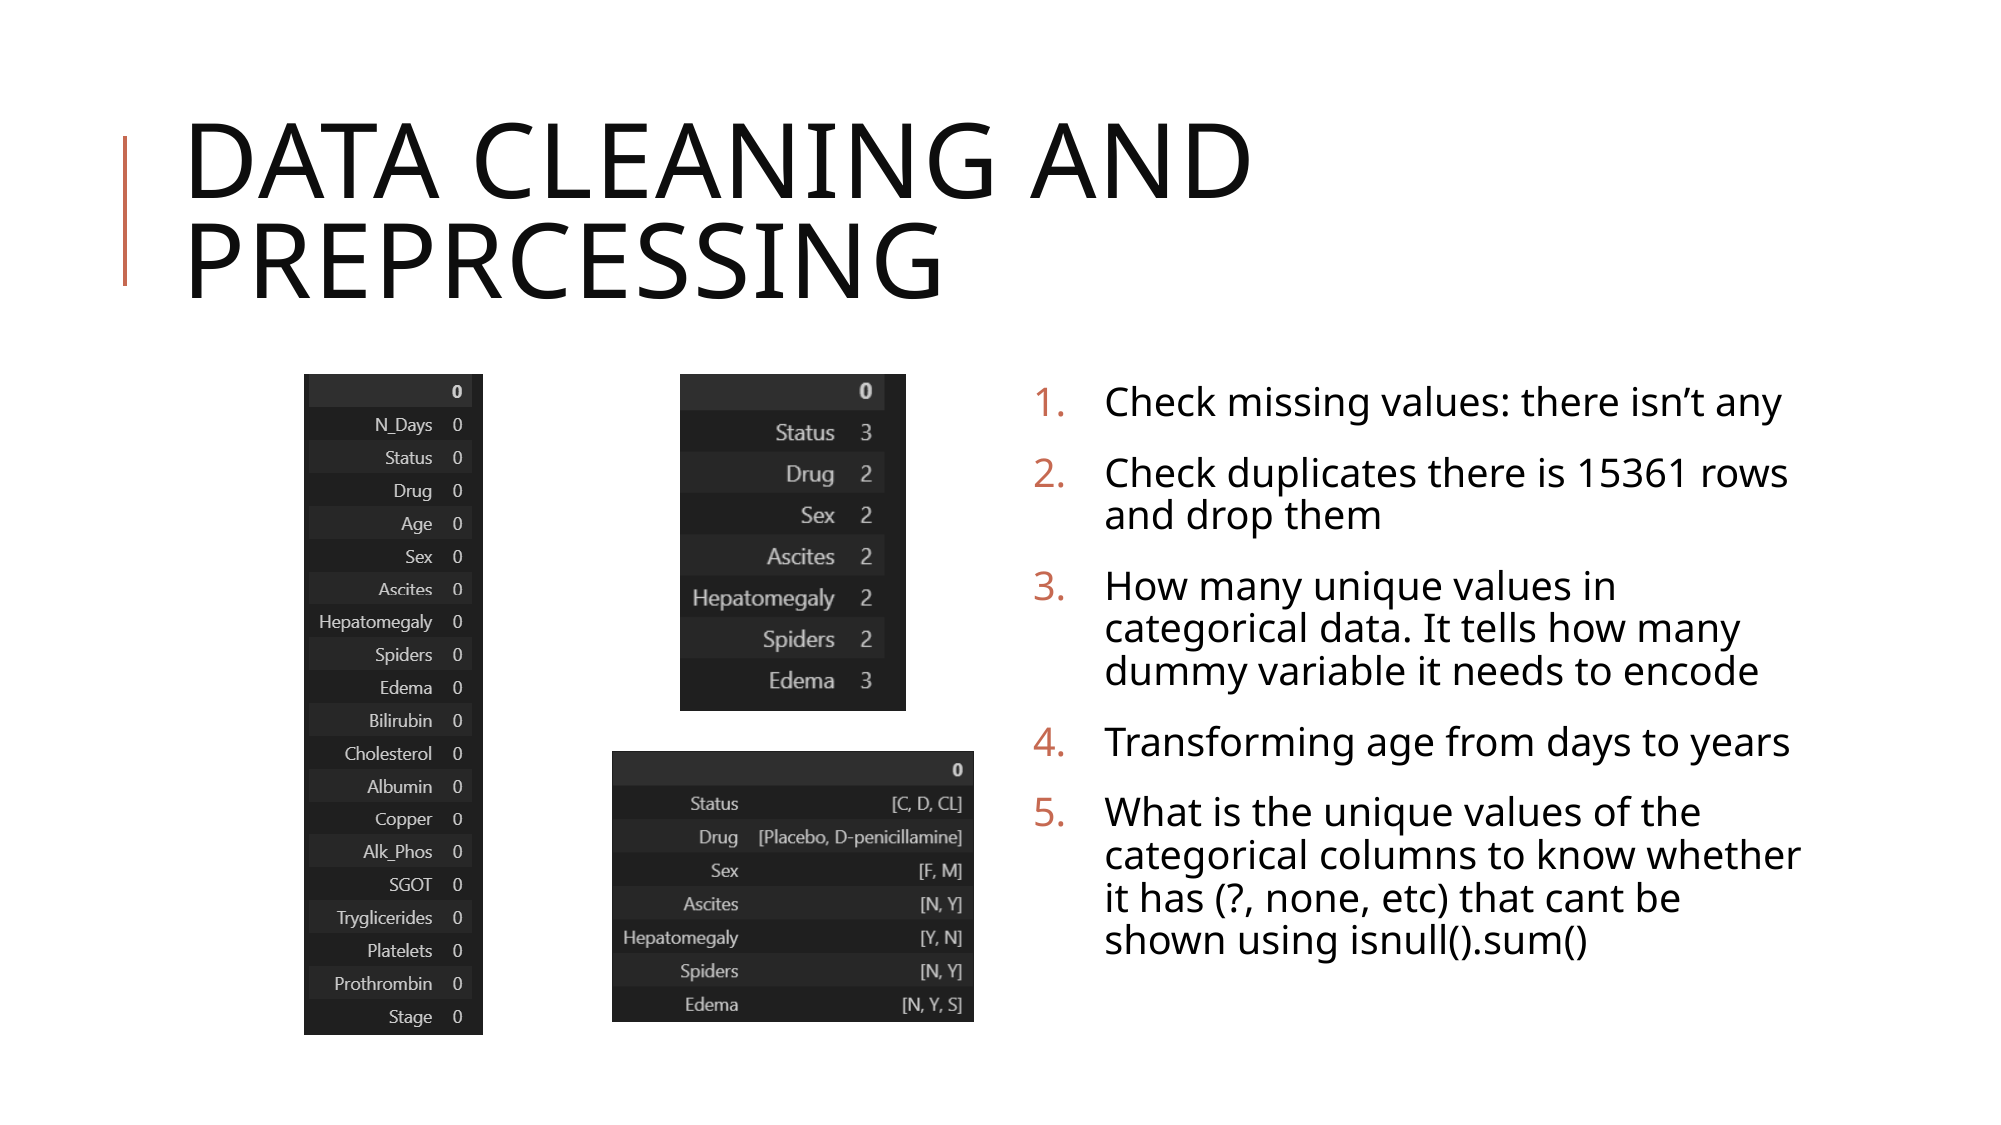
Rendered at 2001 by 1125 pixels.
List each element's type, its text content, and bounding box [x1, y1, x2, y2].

picture [680, 374, 906, 712]
title Data cleaning and preprcessing [168, 96, 1763, 342]
list Check missing values: there isn’t any Check duplicates there is 15361 rows and drop them How many unique values in categorical data. It tells how many dummy variable it needs to encode Transforming age from days to years What is the unique values of the categorical columns to know whether it has (?, none, etc) that cant be shown using isnull().sum() [1025, 375, 1816, 1035]
picture [303, 374, 483, 1036]
picture [612, 750, 974, 1022]
